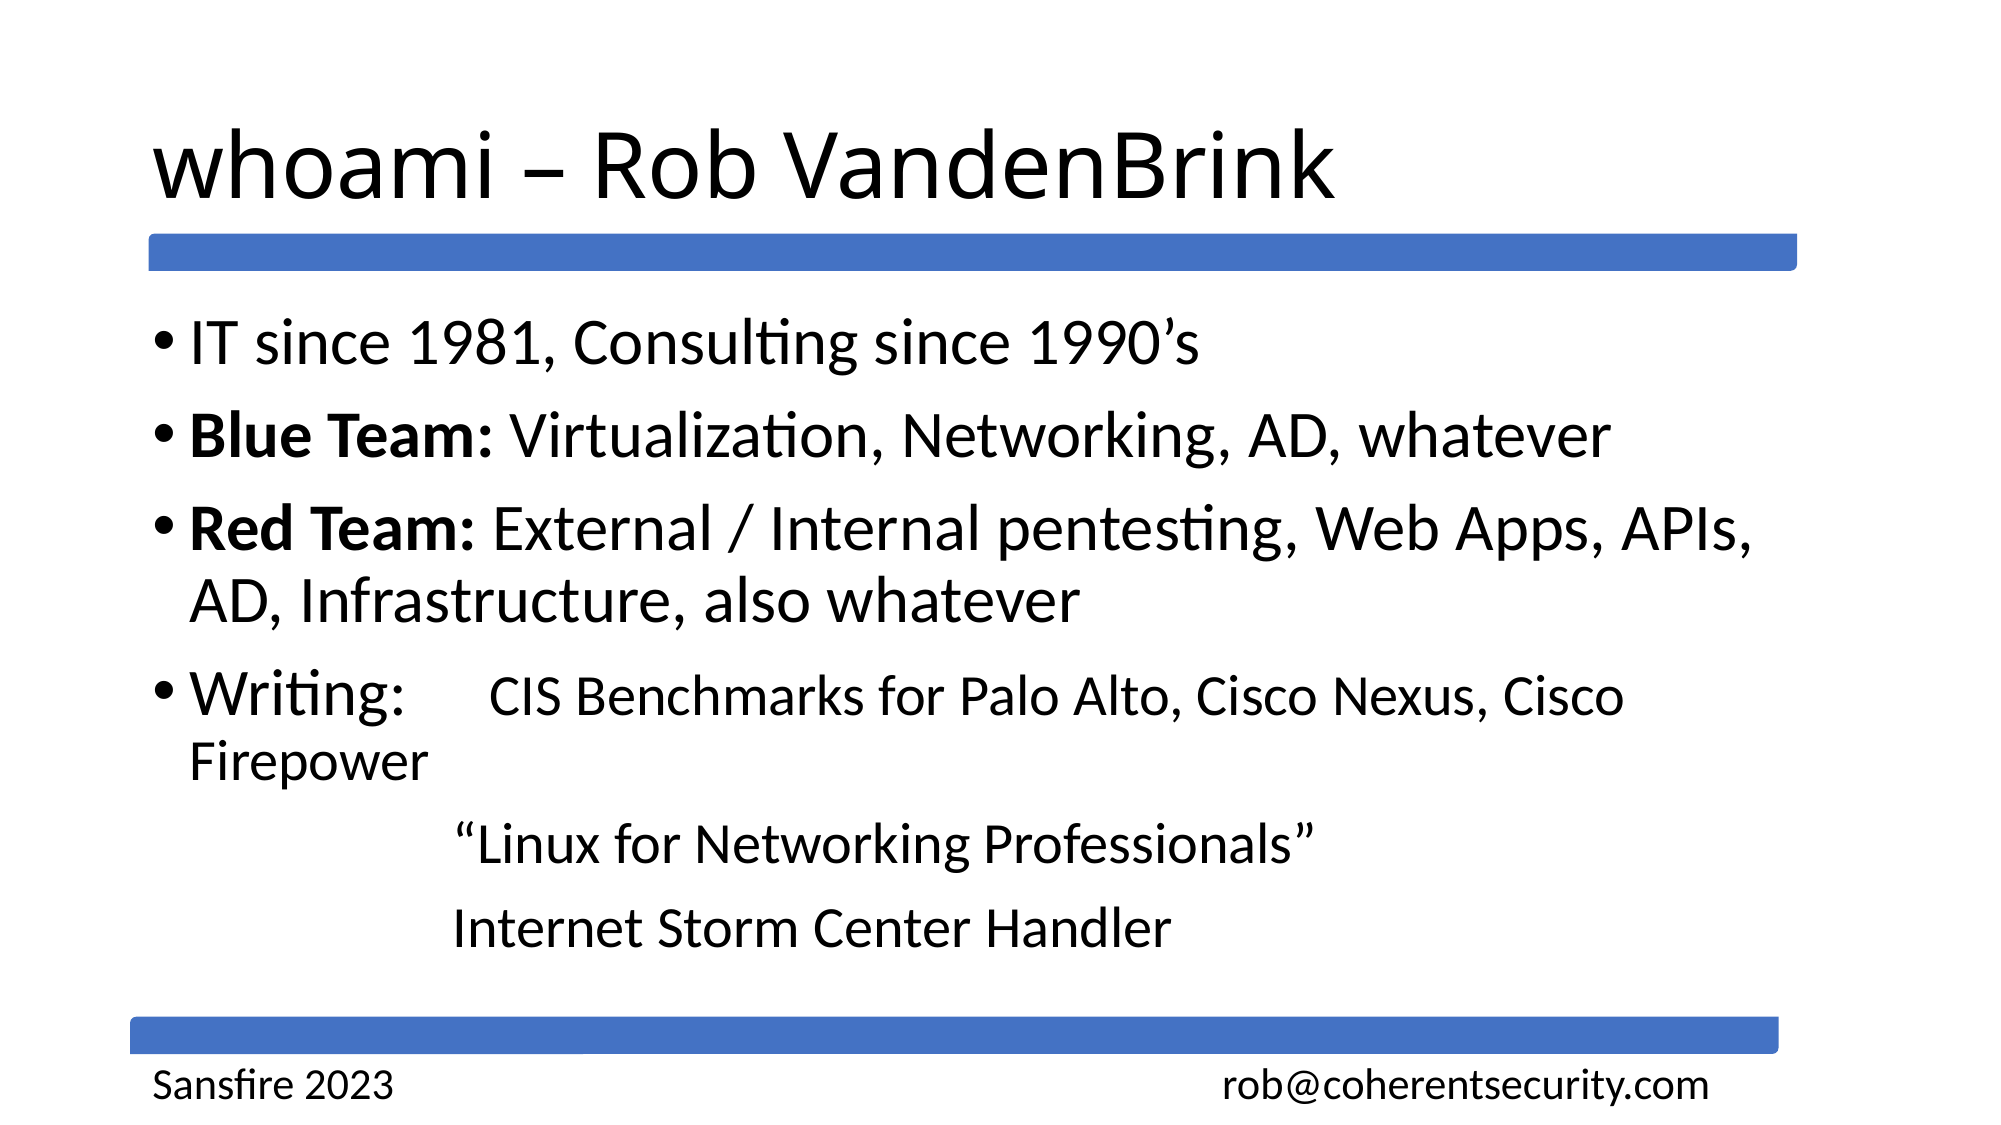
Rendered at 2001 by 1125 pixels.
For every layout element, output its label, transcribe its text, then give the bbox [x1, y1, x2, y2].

text_box Sansfire 2023 rob@coherentsecurity.com [137, 1054, 1888, 1118]
text_box [129, 1015, 1780, 1056]
list IT since 1981, Consulting since 1990’s Blue Team: Virtualization, Networking, AD, whatever Red Team: External / Internal pentesting, Web Apps, APIs, AD, Infrastructure, also whatever Writing: CIS Benchmarks for Palo Alto, Cisco Nexus, Cisco Firepower “Linux for Networking Professionals” Internet Storm Center Handler [137, 299, 1863, 1014]
text_box [147, 232, 1799, 272]
title whoami – Rob VandenBrink [137, 59, 1863, 278]
